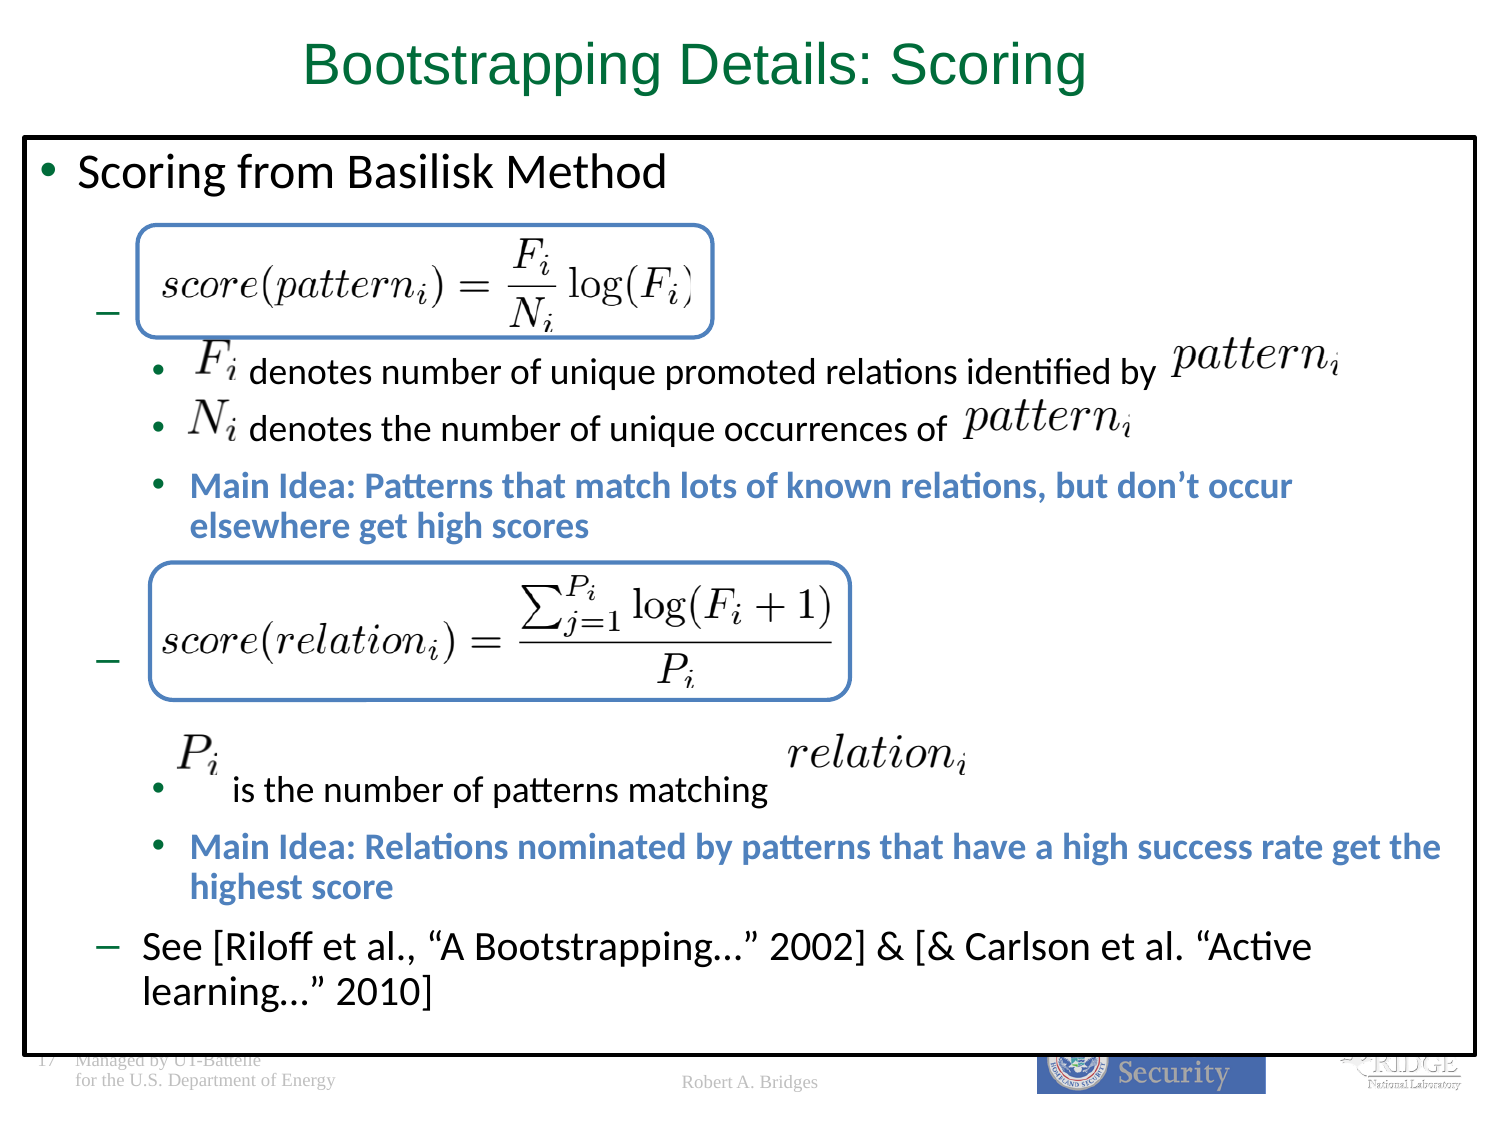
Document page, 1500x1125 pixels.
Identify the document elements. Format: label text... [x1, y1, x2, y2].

picture [162, 237, 691, 332]
picture [176, 734, 218, 776]
picture [1325, 1057, 1472, 1095]
picture [187, 399, 236, 441]
picture [162, 574, 832, 688]
title Bootstrapping Details: Scoring [18, 29, 1488, 107]
text_box [147, 560, 853, 703]
picture [195, 339, 236, 380]
picture [962, 399, 1130, 439]
list Scoring from Basilisk Method denotes number of unique promoted relations identified by denotes the number of unique occurrences of Main Idea: Patterns that match lots of known relations, but don’t occur elsewhere get high scores is the number of patterns matching Main Idea: Relations nominated by patterns that have a high success rate get the highest score See [Riloff et al., “A Bootstrapping…” 2002] & [& Carlson et al. “Active learning…” 2010] [22, 135, 1477, 1057]
text_box [135, 222, 715, 340]
picture [1170, 337, 1338, 377]
picture [787, 733, 965, 776]
